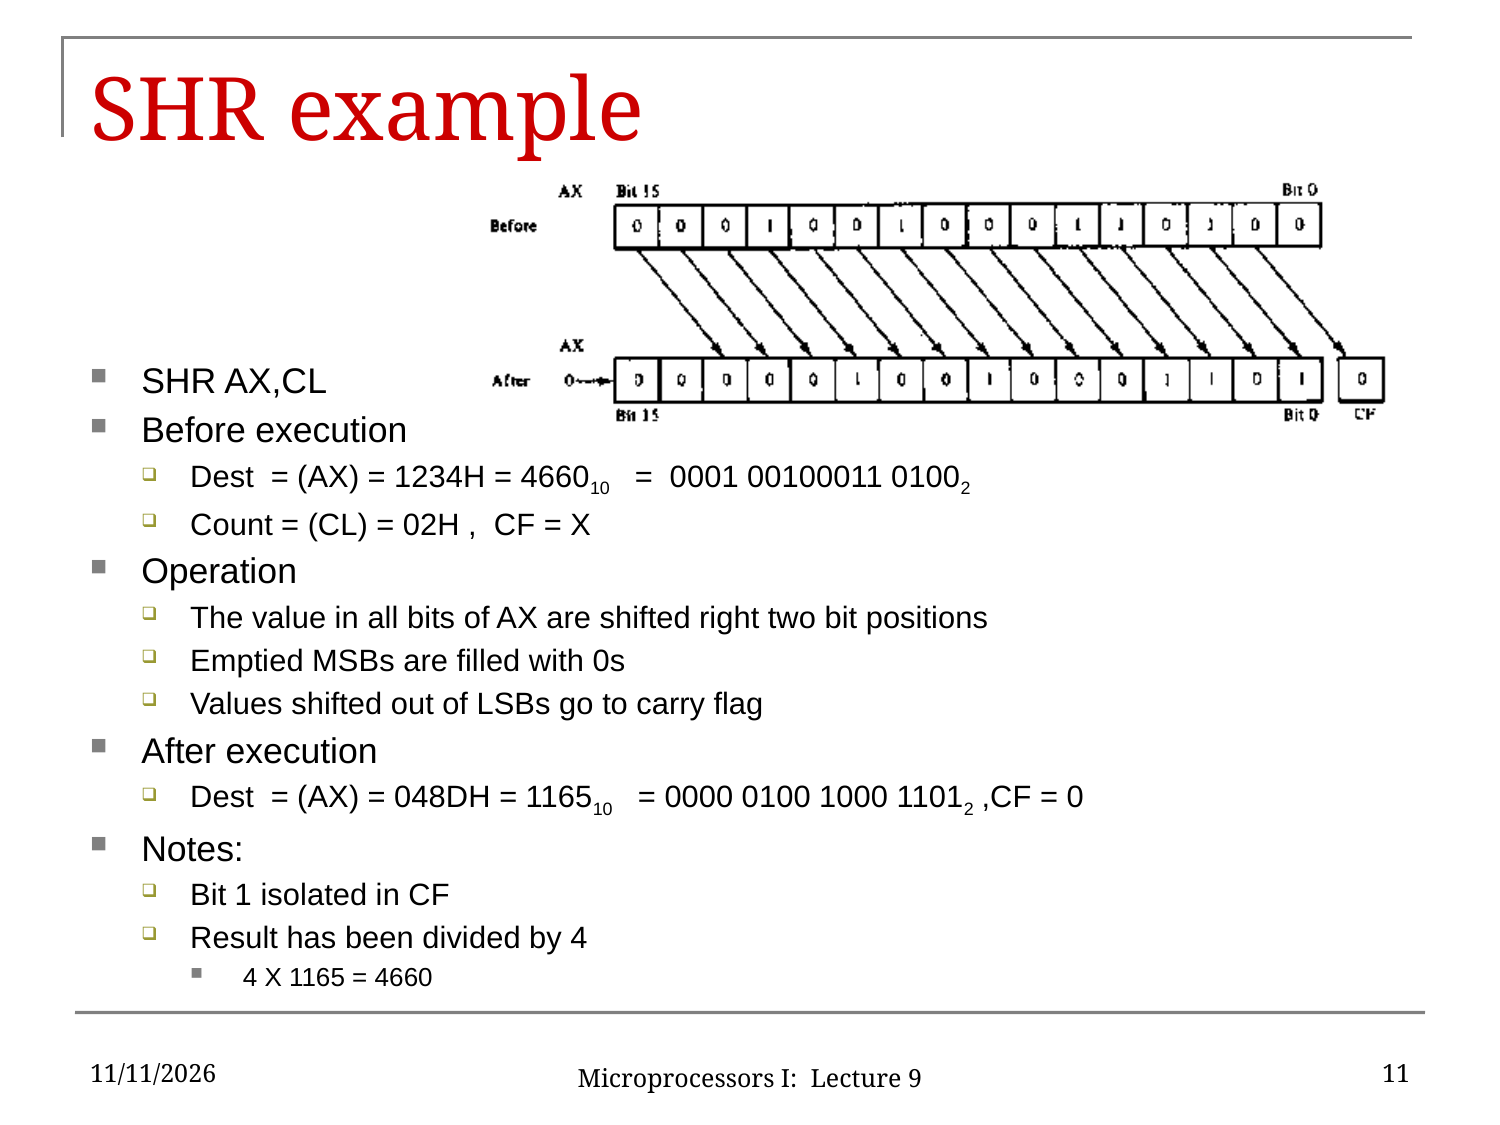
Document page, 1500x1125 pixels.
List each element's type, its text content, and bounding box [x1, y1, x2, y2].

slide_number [74, 1023, 426, 1100]
title SHR example [75, 45, 1425, 163]
picture [474, 174, 1401, 438]
list SHR AX,CL Before execution Dest = (AX) = 1234H = 466010 = 0001 00100011 01002 Count = (CL) = 02H , CF = X Operation The value in all bits of AX are shifted right two bit positions Emptied MSBs are filled with 0s Values shifted out of LSBs go to carry flag After execution Dest = (AX) = 048DH = 116510 = 0000 0100 1000 11012 ,CF = 0 Notes: Bit 1 isolated in CF Result has been divided by 4 4 X 1165 = 4660 [75, 350, 1425, 1006]
slide_number 11 [1074, 1023, 1426, 1100]
footer Microprocessors I: Lecture 9 [512, 1024, 988, 1101]
